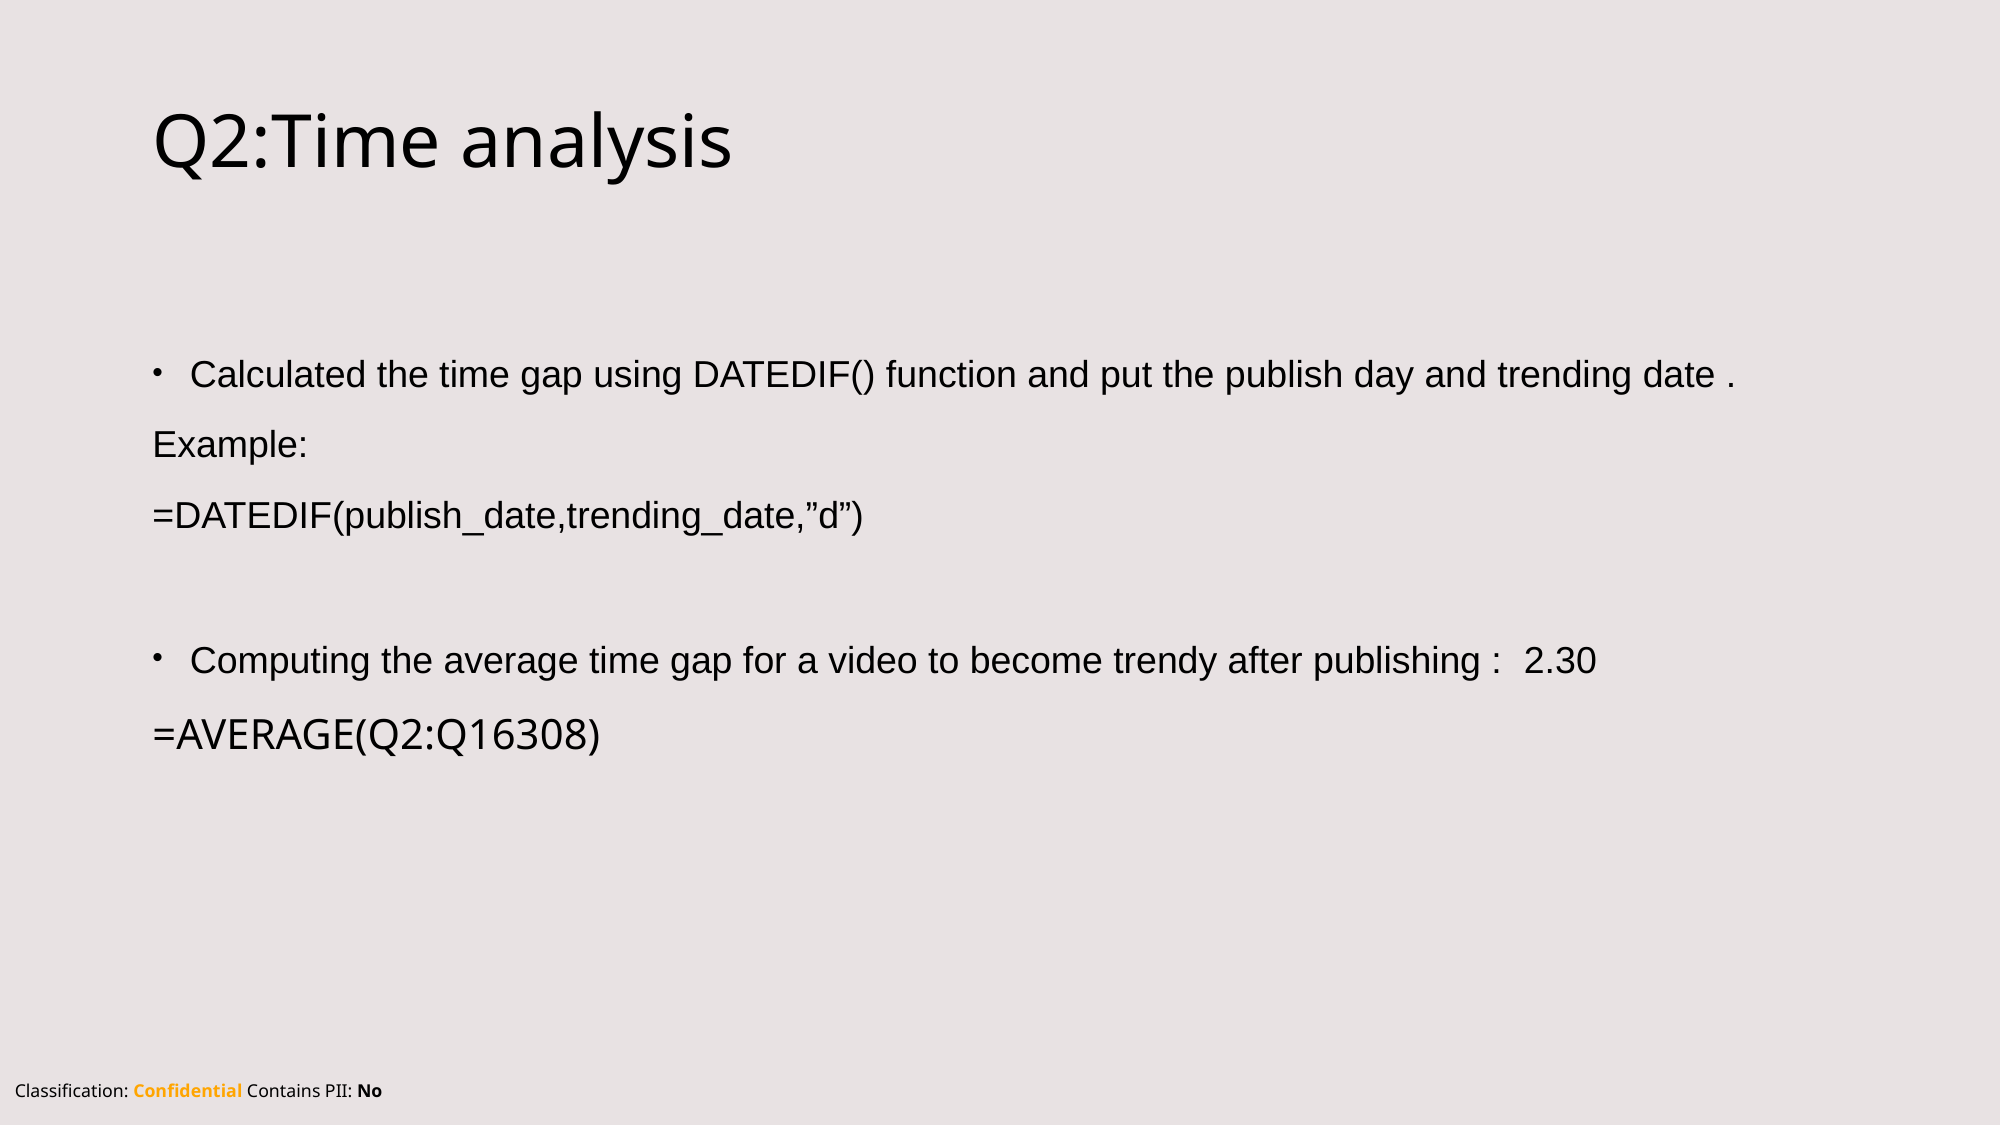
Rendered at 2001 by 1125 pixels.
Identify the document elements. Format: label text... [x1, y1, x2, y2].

title Q2:Time analysis [137, 95, 1863, 280]
list Calculated the time gap using DATEDIF() function and put the publish day and trending date . Example: =DATEDIF(publish_date,trending_date,”d”) Computing the average time gap for a video to become trendy after publishing : 2.30 =AVERAGE(Q2:Q16308) [137, 338, 1863, 1014]
